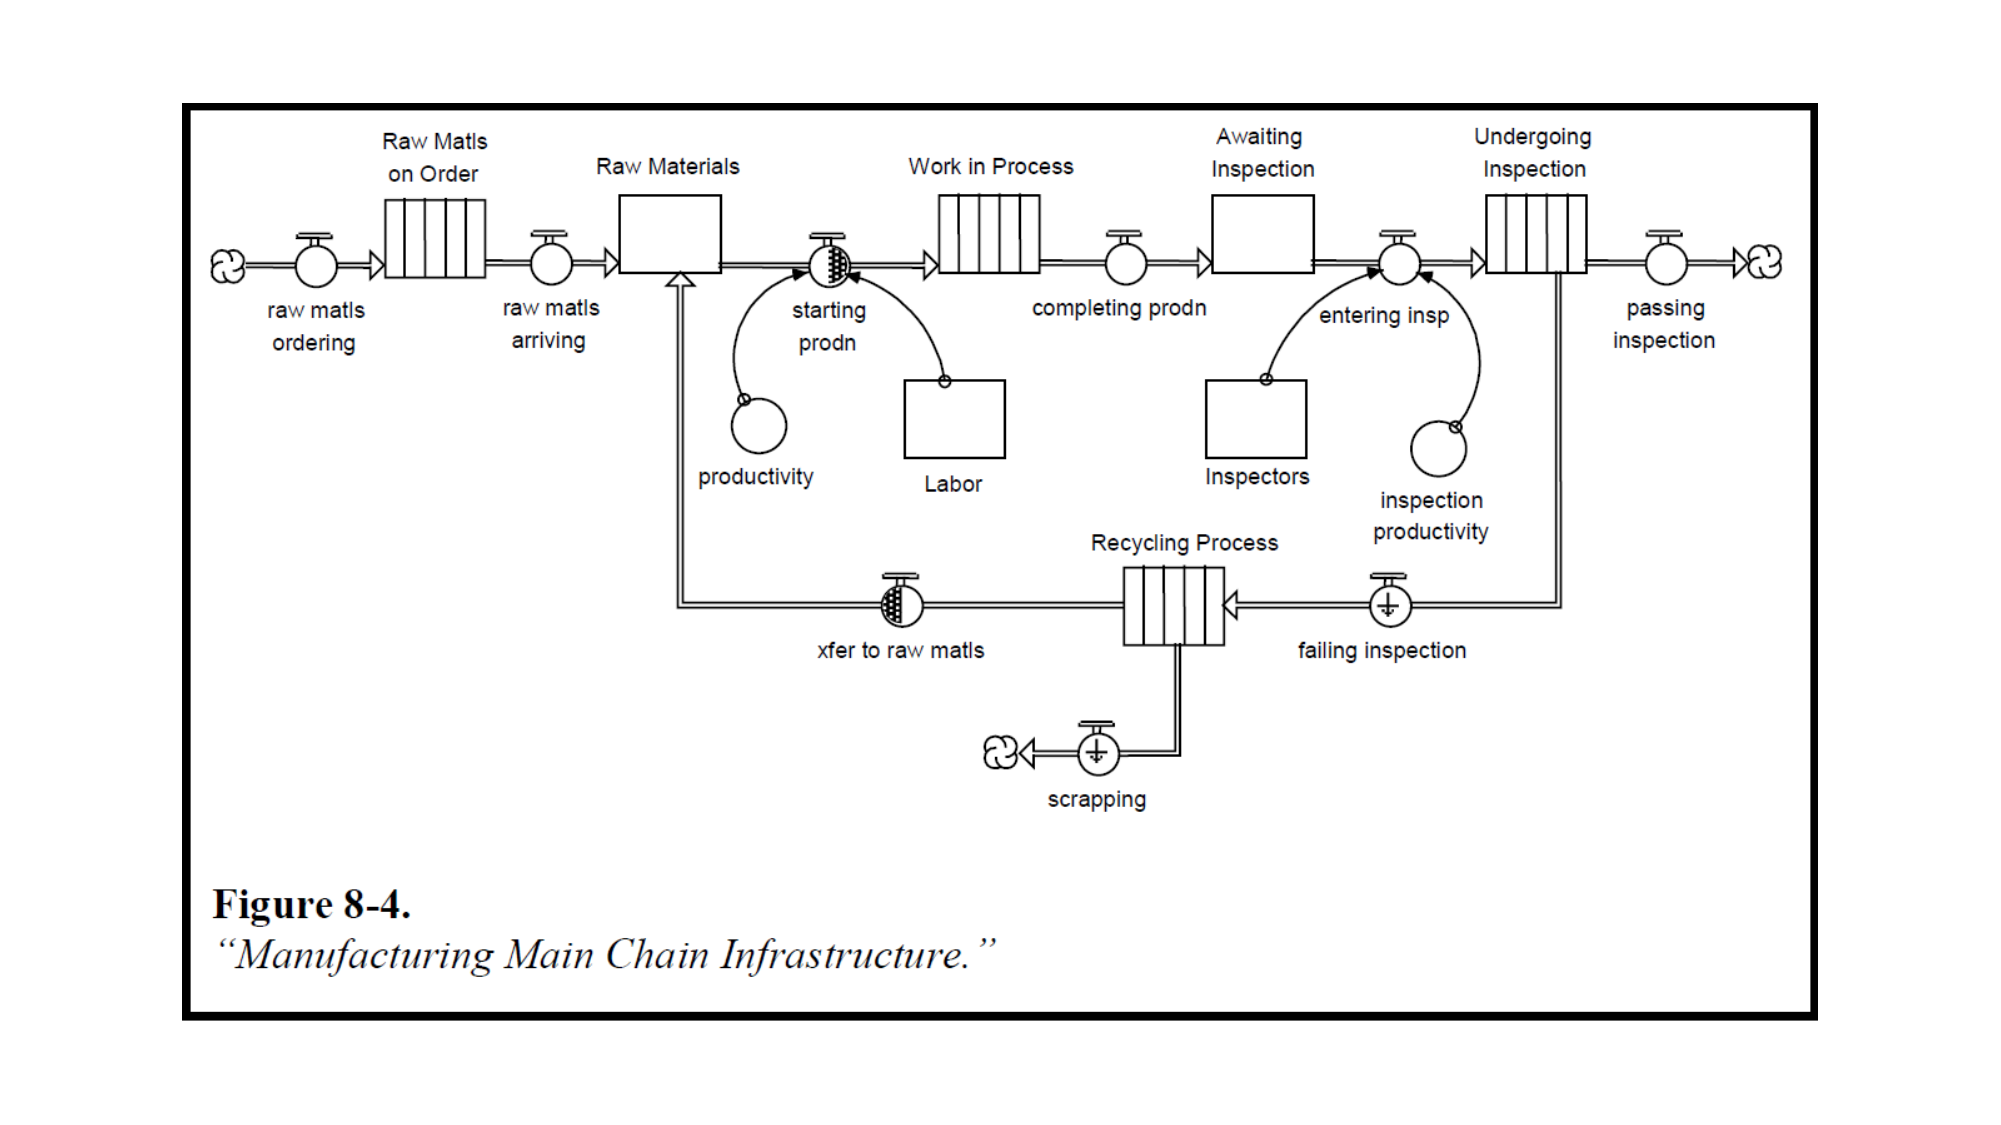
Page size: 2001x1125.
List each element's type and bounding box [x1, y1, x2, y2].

picture [182, 103, 1818, 1022]
